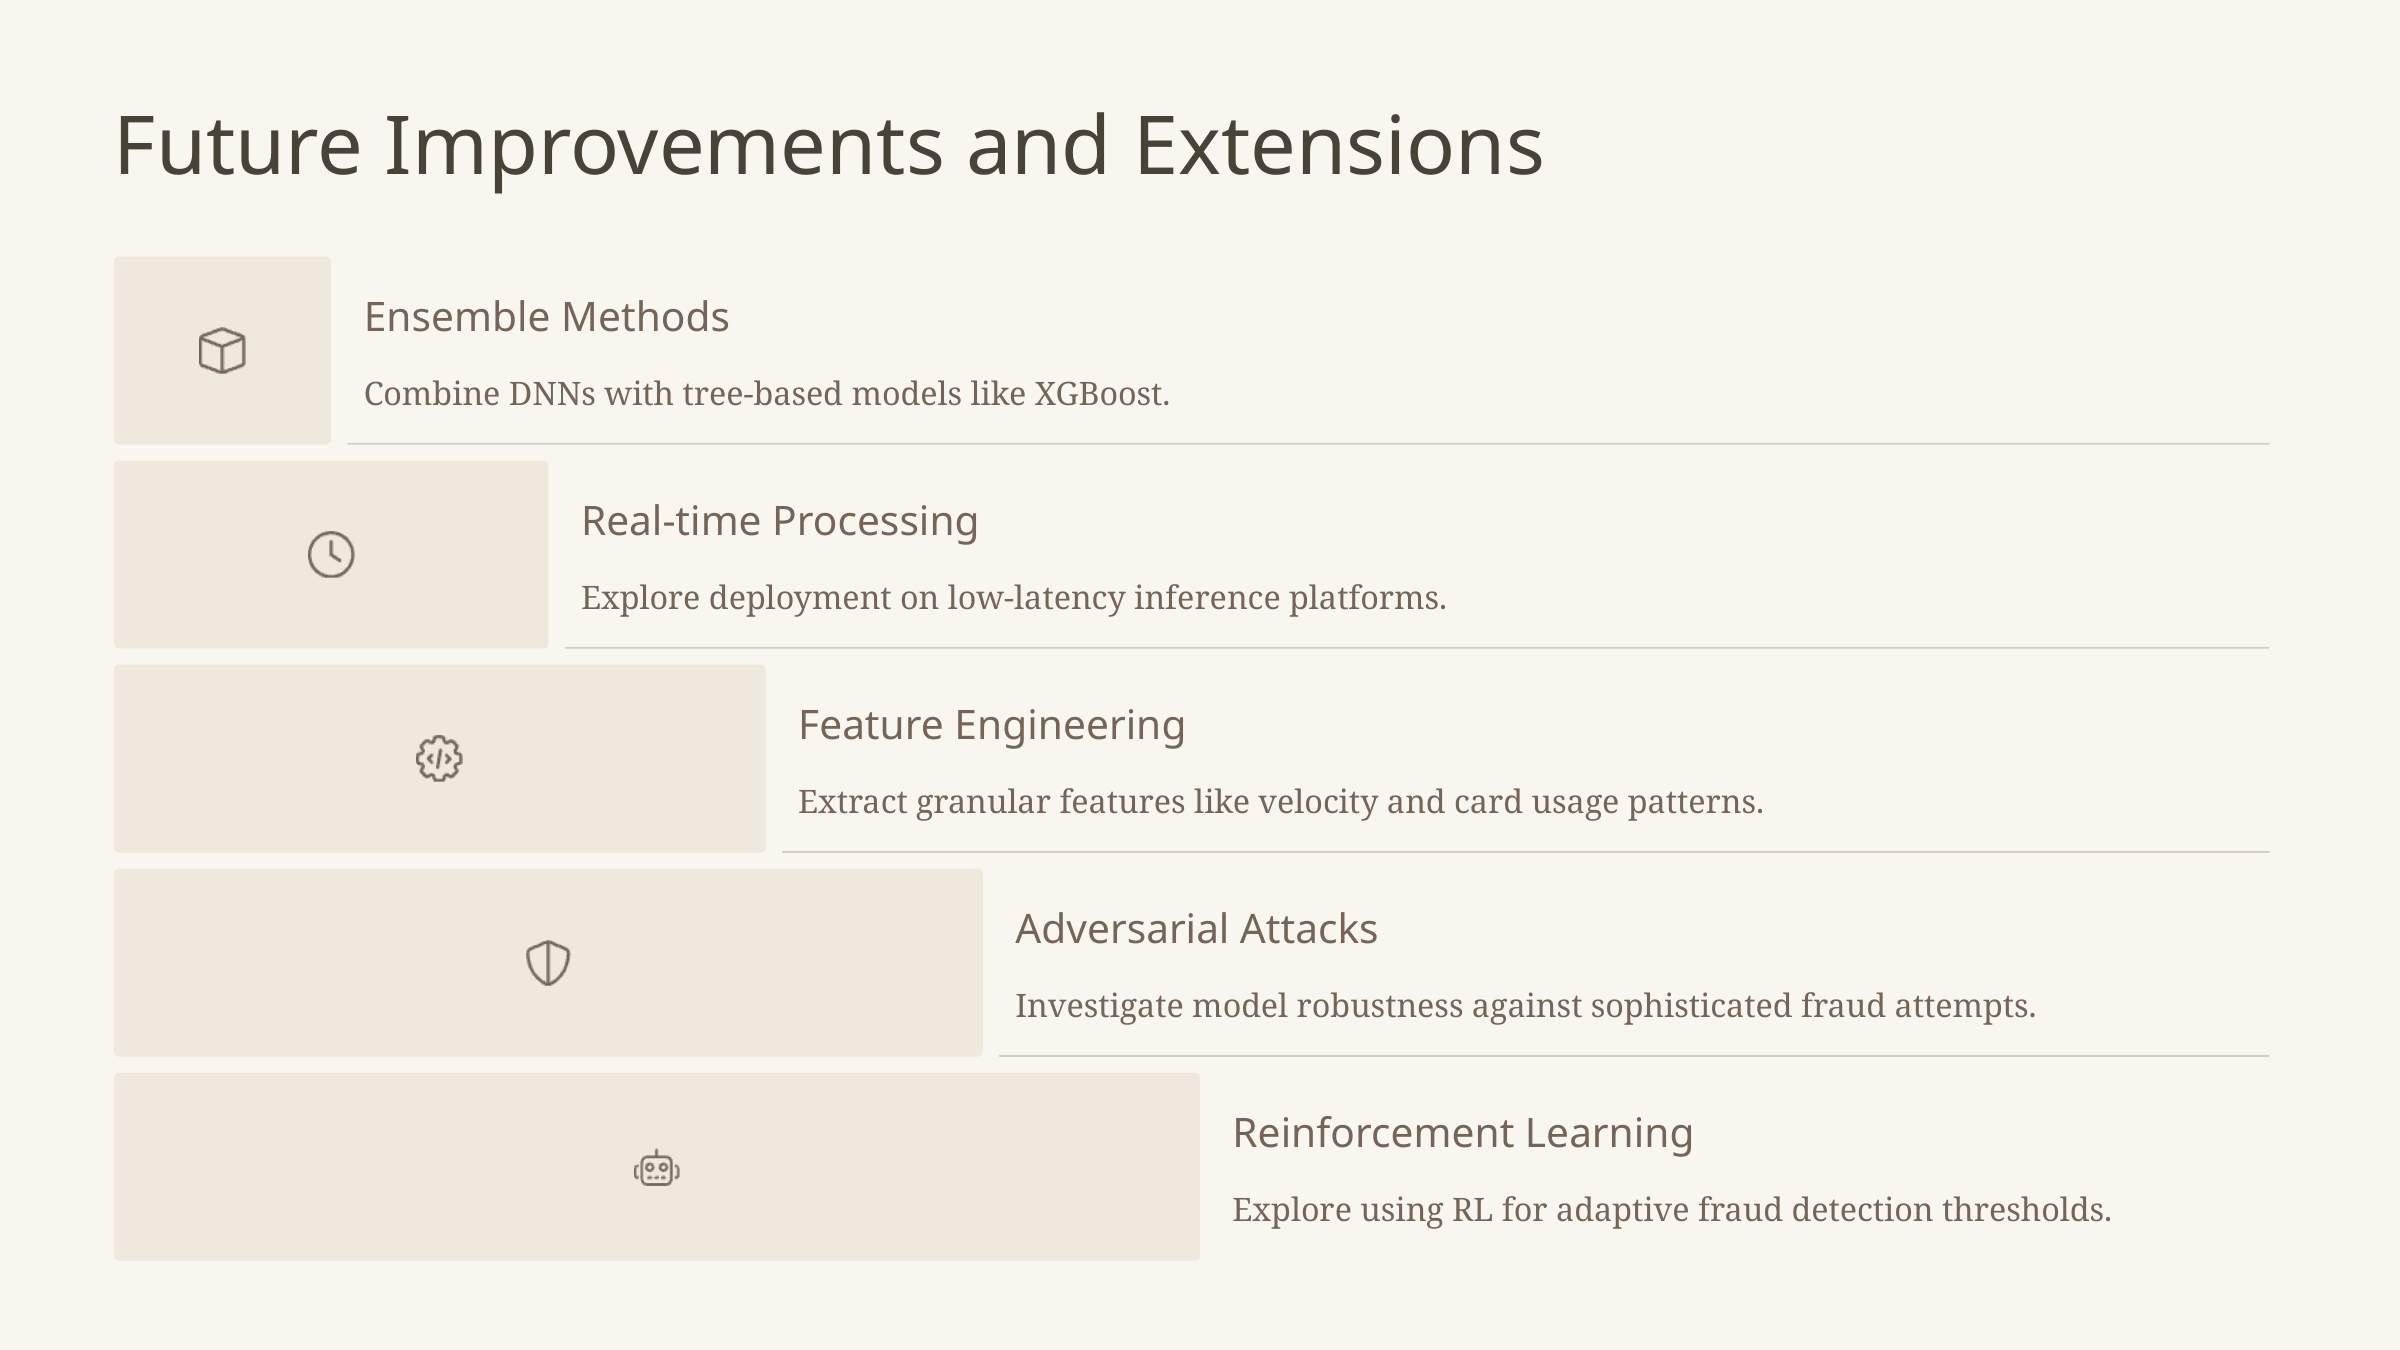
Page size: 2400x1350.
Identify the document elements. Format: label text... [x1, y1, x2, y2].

text_box Future Improvements and Extensions [114, 89, 1635, 192]
text_box Ensemble Methods [363, 289, 772, 340]
text_box [113, 664, 766, 853]
text_box [113, 256, 332, 445]
text_box Explore using RL for adaptive fraud detection thresholds. [1232, 1175, 2058, 1229]
picture [308, 525, 355, 584]
text_box [113, 1072, 1201, 1261]
text_box [113, 868, 983, 1057]
picture [525, 933, 572, 992]
text_box Reinforcement Learning [1232, 1105, 1726, 1157]
text_box Real-time Processing [581, 493, 1006, 545]
text_box Extract granular features like velocity and card usage patterns. [798, 767, 1696, 820]
picture [199, 321, 246, 380]
text_box Feature Engineering [798, 697, 1210, 749]
text_box Explore deployment on low-latency inference platforms. [581, 563, 1389, 616]
text_box [113, 460, 549, 649]
picture [634, 1138, 680, 1196]
text_box Combine DNNs with tree-based models like XGBoost. [363, 359, 1139, 412]
text_box Investigate model robustness against sophisticated fraud attempts. [1015, 971, 1976, 1024]
picture [416, 729, 463, 788]
text_box Adversarial Attacks [1015, 901, 1423, 953]
